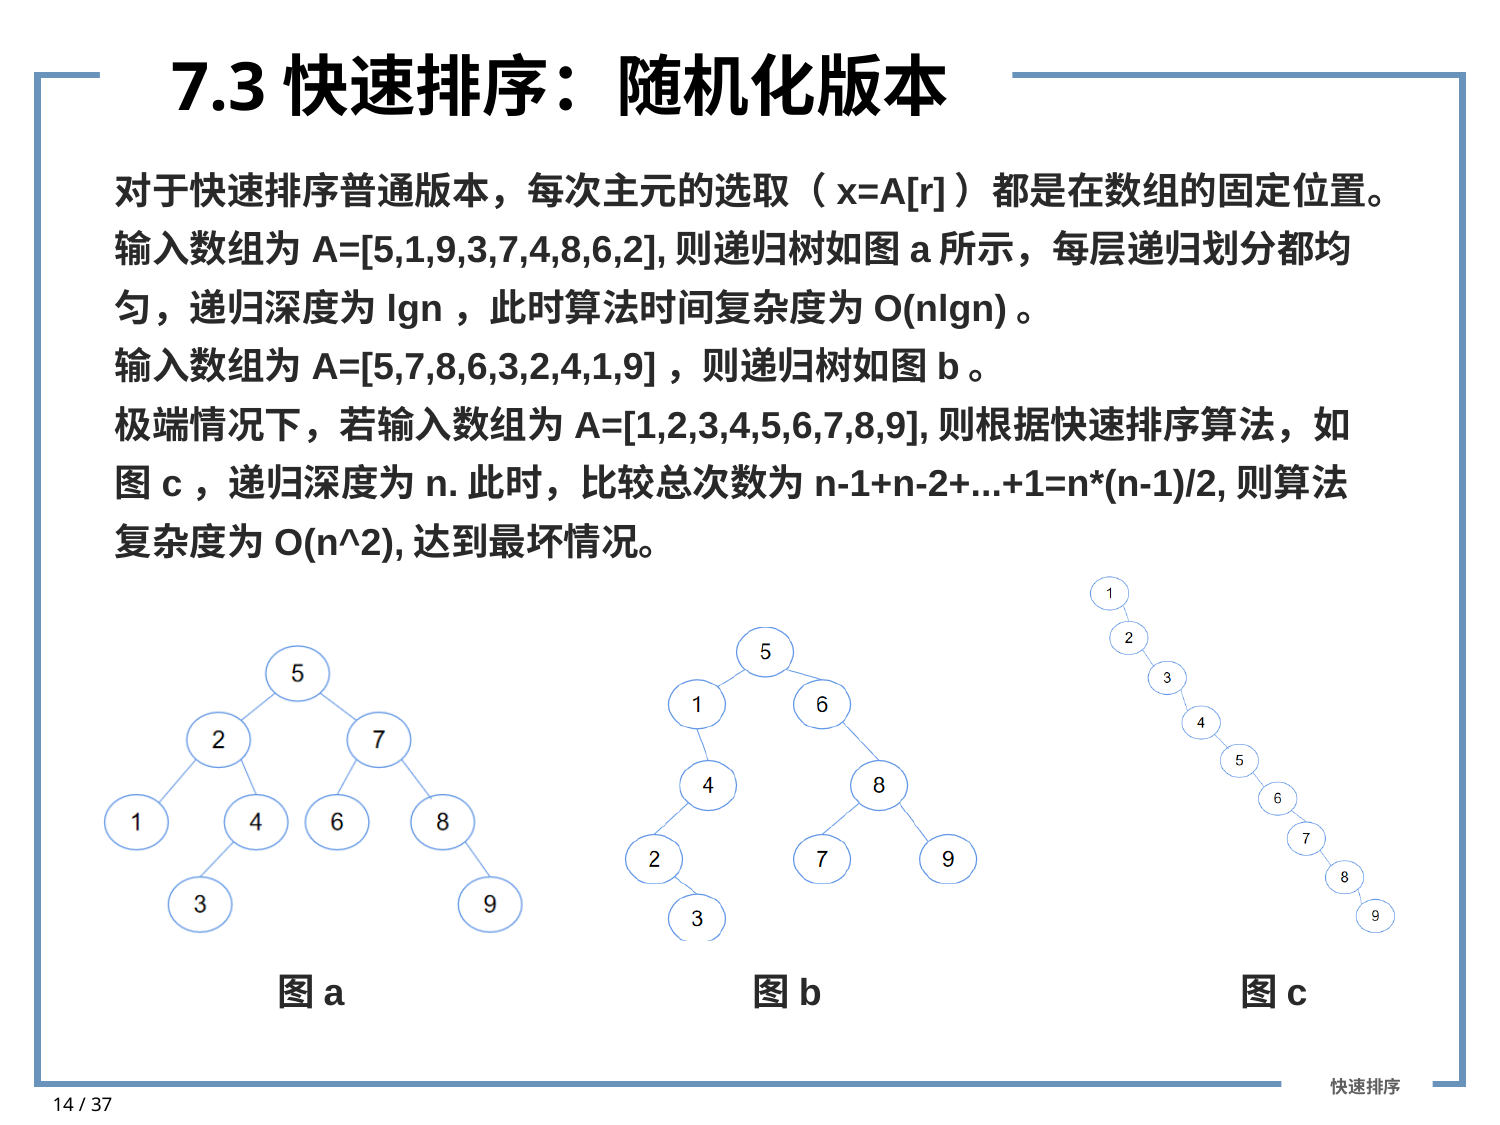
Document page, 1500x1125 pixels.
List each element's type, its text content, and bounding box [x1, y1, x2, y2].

picture [1068, 573, 1411, 941]
slide_number 快速排序 [1288, 1068, 1444, 1112]
title 7.3快速排序：随机化版本 [112, 37, 1009, 131]
slide_number 14 / 37 [37, 1084, 388, 1125]
picture [100, 644, 533, 941]
picture [596, 627, 984, 941]
text_box 对于快速排序普通版本，每次主元的选取（x=A[r]）都是在数组的固定位置。 输入数组为A=[5,1,9,3,7,4,8,6,2],则递归树如图a所示，每层递归划分都均匀，递归深度为lgn，此时算法时间复杂度为O(nlgn)。 输入数组为A=[5,7,8,6,3,2,4,1,9]，则递归树如图b。 极端情况下，若输入数组为A=[1,2,3,4,5,6,7,8,9],则根据快速排序算法，如图c，递归深度为n.此时，比较总次数为n-1+n-2+...+1=n*(n-1)/2,则算法复杂度为O(n^2),达到最坏情况。 图a 图b 图c [100, 145, 1385, 1065]
